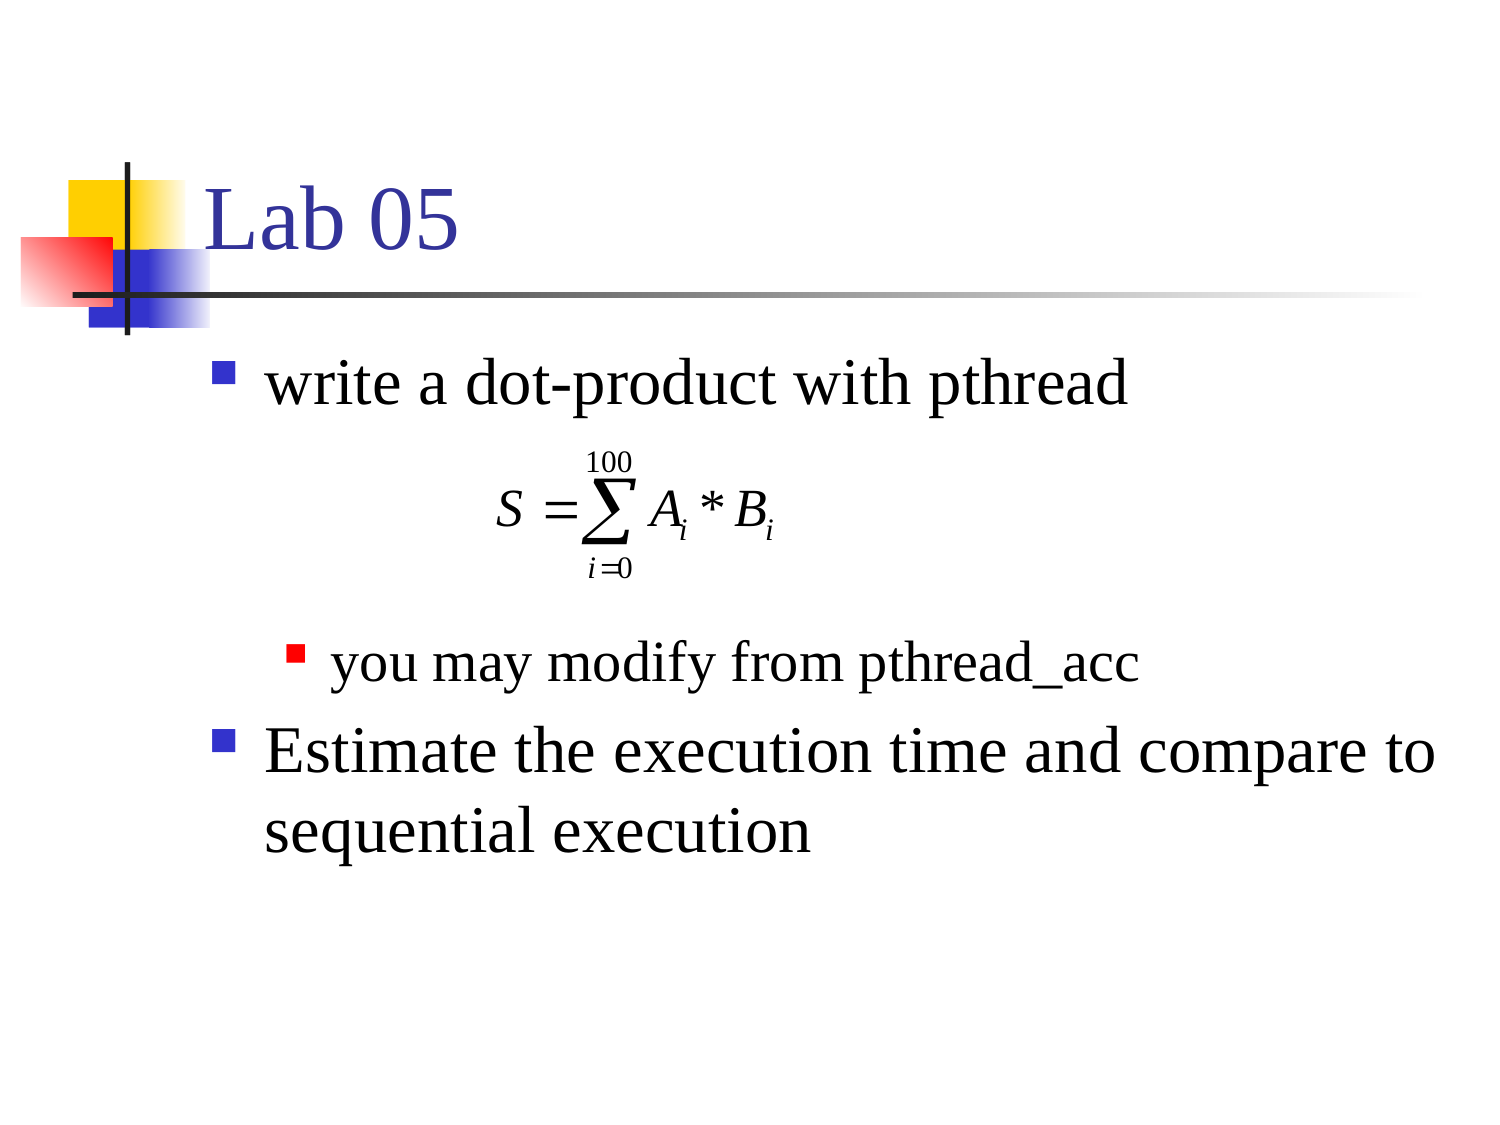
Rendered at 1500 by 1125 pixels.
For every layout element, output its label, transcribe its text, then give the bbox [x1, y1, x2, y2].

title Lab 05 [188, 35, 1468, 275]
list write a dot-product with pthread you may modify from pthread_acc Estimate the execution time and compare to sequential execution [193, 331, 1469, 1006]
picture [487, 437, 788, 590]
